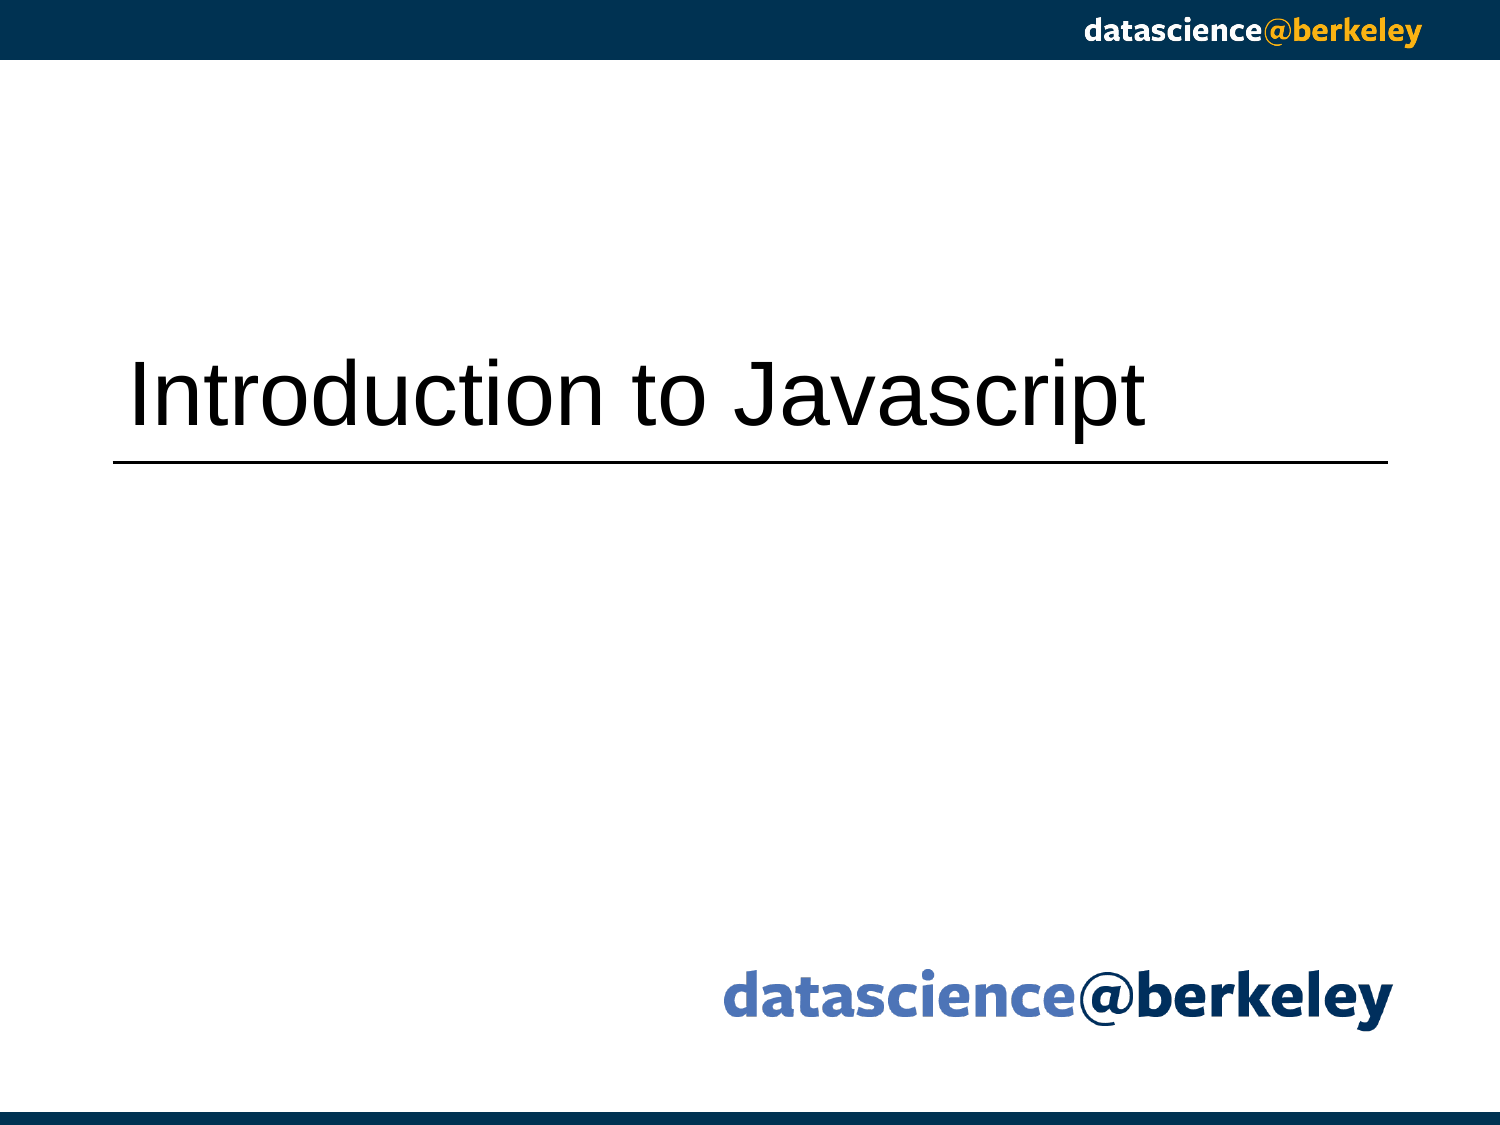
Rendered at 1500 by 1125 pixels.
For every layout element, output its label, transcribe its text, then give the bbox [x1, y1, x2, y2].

picture [1079, 10, 1431, 52]
picture [713, 956, 1411, 1038]
title Introduction to Javascript [112, 314, 1388, 463]
